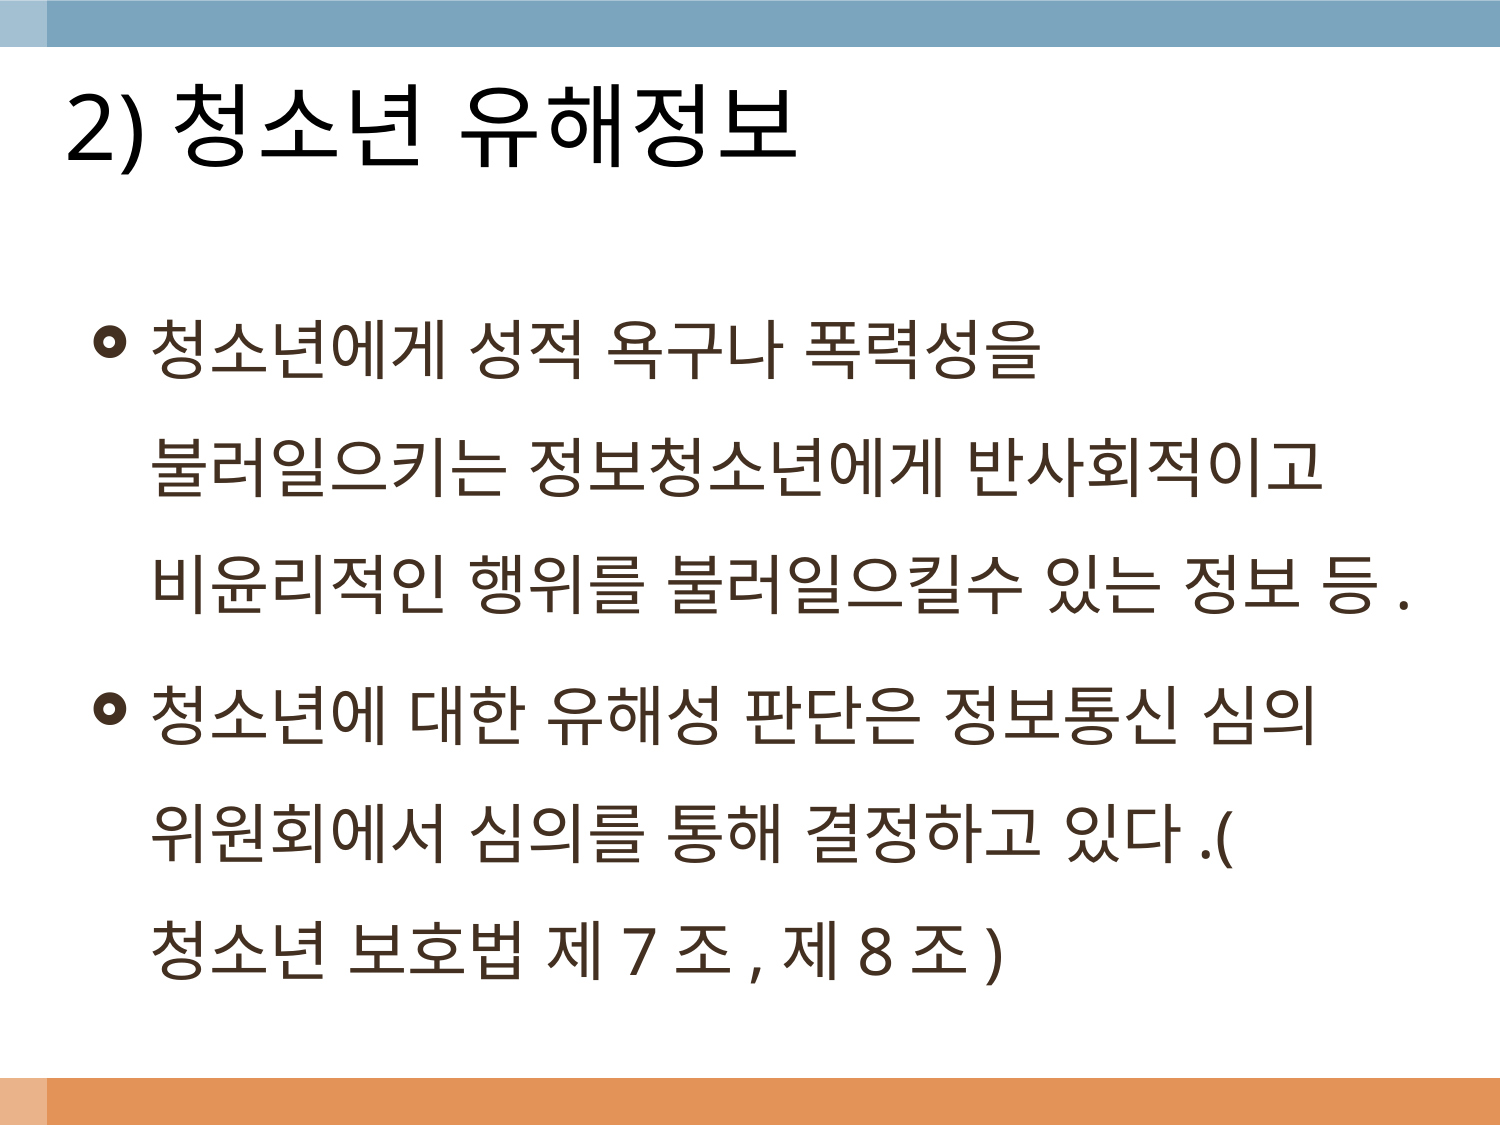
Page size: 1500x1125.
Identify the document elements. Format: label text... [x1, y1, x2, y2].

title 2)청소년 유해정보 [49, 46, 1454, 202]
list 청소년에게 성적 욕구나 폭력성을 불러일으키는 정보청소년에게 반사회적이고 비윤리적인 행위를 불러일으킬수 있는 정보 등. 청소년에 대한 유해성 판단은 정보통신 심의 위원회에서 심의를 통해 결정하고 있다.(청소년 보호법 제7조,제8조) [75, 262, 1425, 1005]
